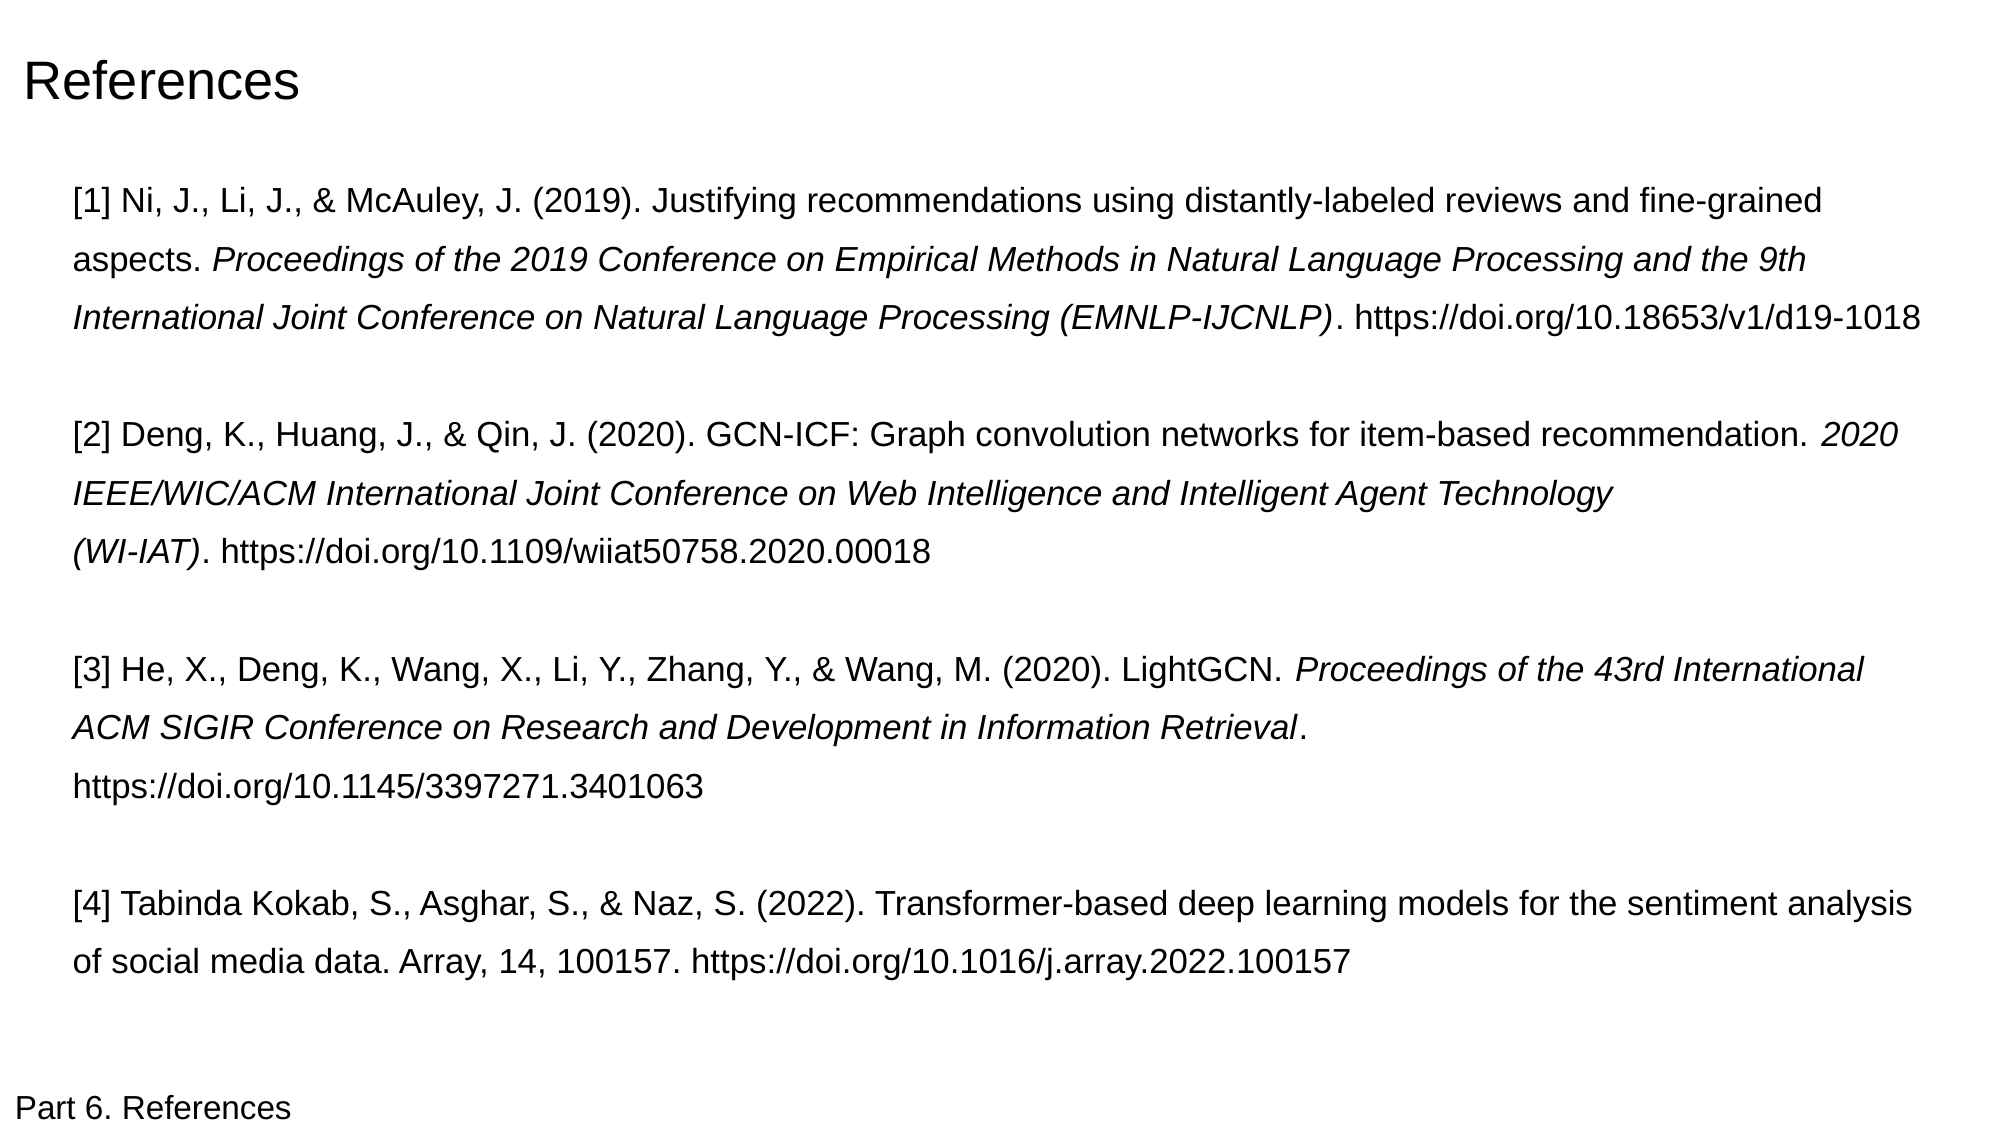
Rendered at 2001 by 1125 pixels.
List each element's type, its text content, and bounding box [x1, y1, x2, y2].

list [1] Ni, J., Li, J., & McAuley, J. (2019). Justifying recommendations using distantly-labeled reviews and fine-grained aspects. Proceedings of the 2019 Conference on Empirical Methods in Natural Language Processing and the 9th International Joint Conference on Natural Language Processing (EMNLP-IJCNLP). https://doi.org/10.18653/v1/d19-1018 [2] Deng, K., Huang, J., & Qin, J. (2020). GCN-ICF: Graph convolution networks for item-based recommendation. 2020 IEEE/WIC/ACM International Joint Conference on Web Intelligence and Intelligent Agent Technology (WI-IAT). https://doi.org/10.1109/wiiat50758.2020.00018 [3] He, X., Deng, K., Wang, X., Li, Y., Zhang, Y., & Wang, M. (2020). LightGCN. Proceedings of the 43rd International ACM SIGIR Conference on Research and Development in Information Retrieval. https://doi.org/10.1145/3397271.3401063 [4] Tabinda Kokab, S., Asghar, S., & Naz, S. (2022). Transformer-based deep learning models for the sentiment analysis of social media data. Array, 14, 100157. https://doi.org/10.1016/j.array.2022.100157 [57, 153, 1943, 1017]
title References [8, 9, 487, 134]
text_box Part 6. References [0, 1071, 623, 1125]
